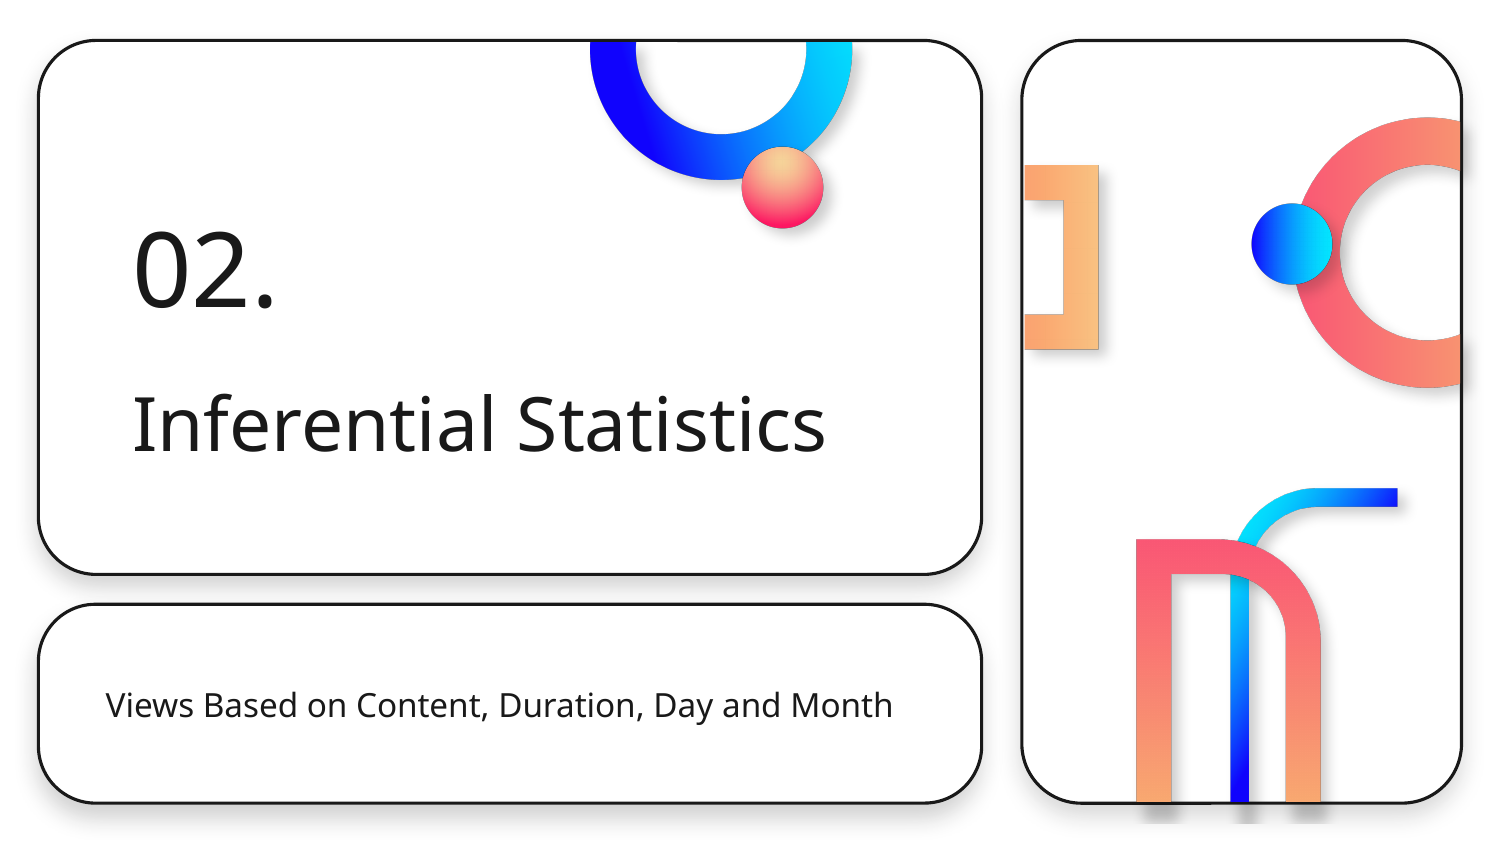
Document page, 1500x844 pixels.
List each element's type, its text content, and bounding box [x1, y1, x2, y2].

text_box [578, 41, 859, 237]
title 02. [116, 158, 397, 344]
subtitle Views Based on Content, Duration, Day and Month [90, 669, 914, 739]
title Inferential Statistics [116, 343, 983, 482]
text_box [1024, 107, 1461, 802]
